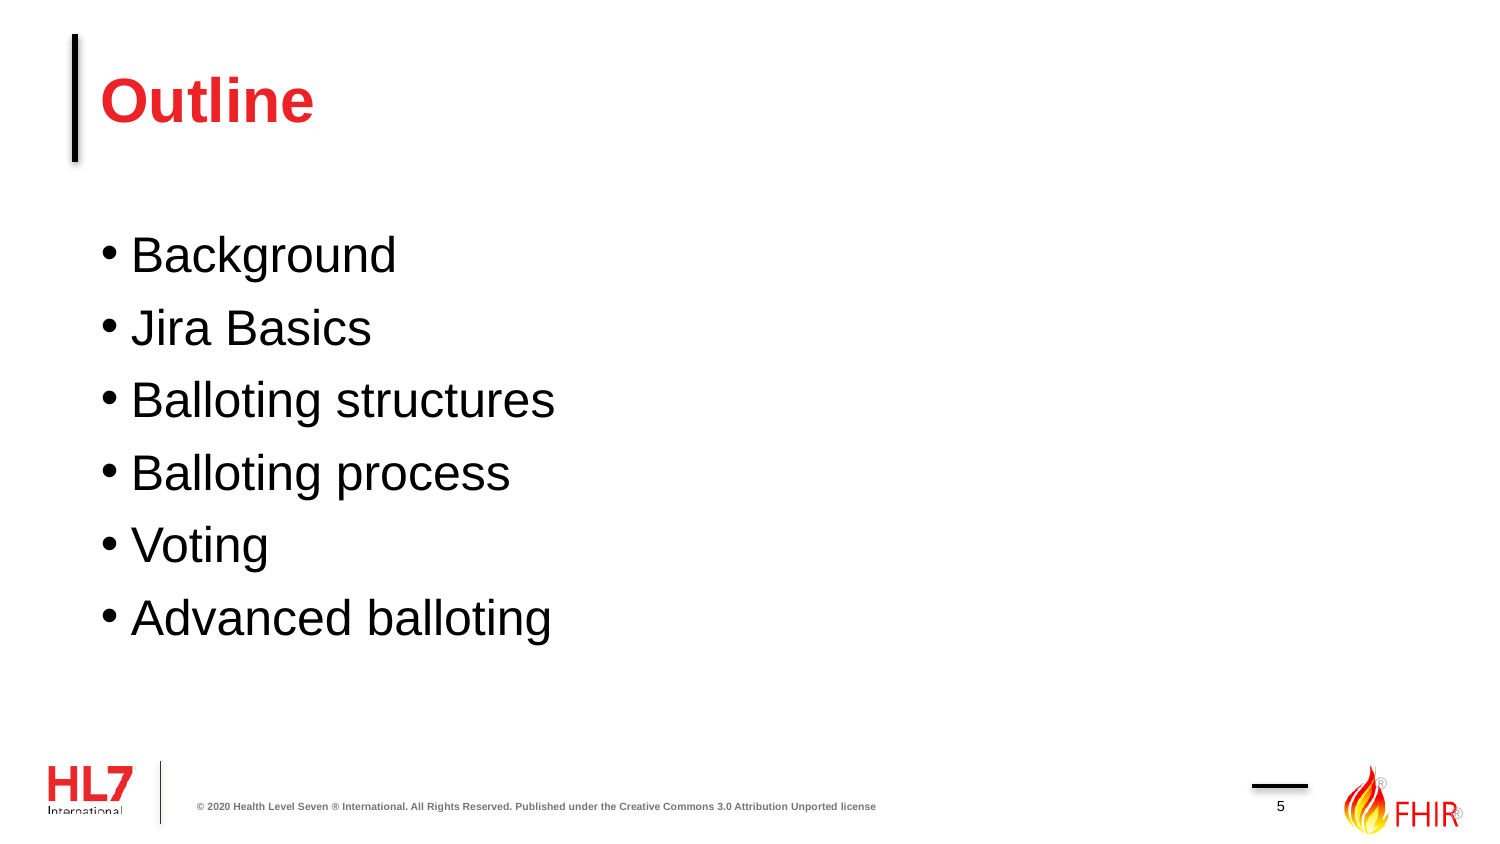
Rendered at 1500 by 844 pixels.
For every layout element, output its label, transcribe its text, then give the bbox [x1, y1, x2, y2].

list Background Jira Basics Balloting structures Balloting process Voting Advanced balloting [100, 222, 1451, 731]
slide_number 5 [1258, 786, 1304, 814]
footer © 2020 Health Level Seven ® International. All Rights Reserved. Published under the Creative Commons 3.0 Attribution Unported license [196, 786, 941, 813]
title Outline [100, 33, 1451, 163]
picture [1339, 760, 1463, 837]
